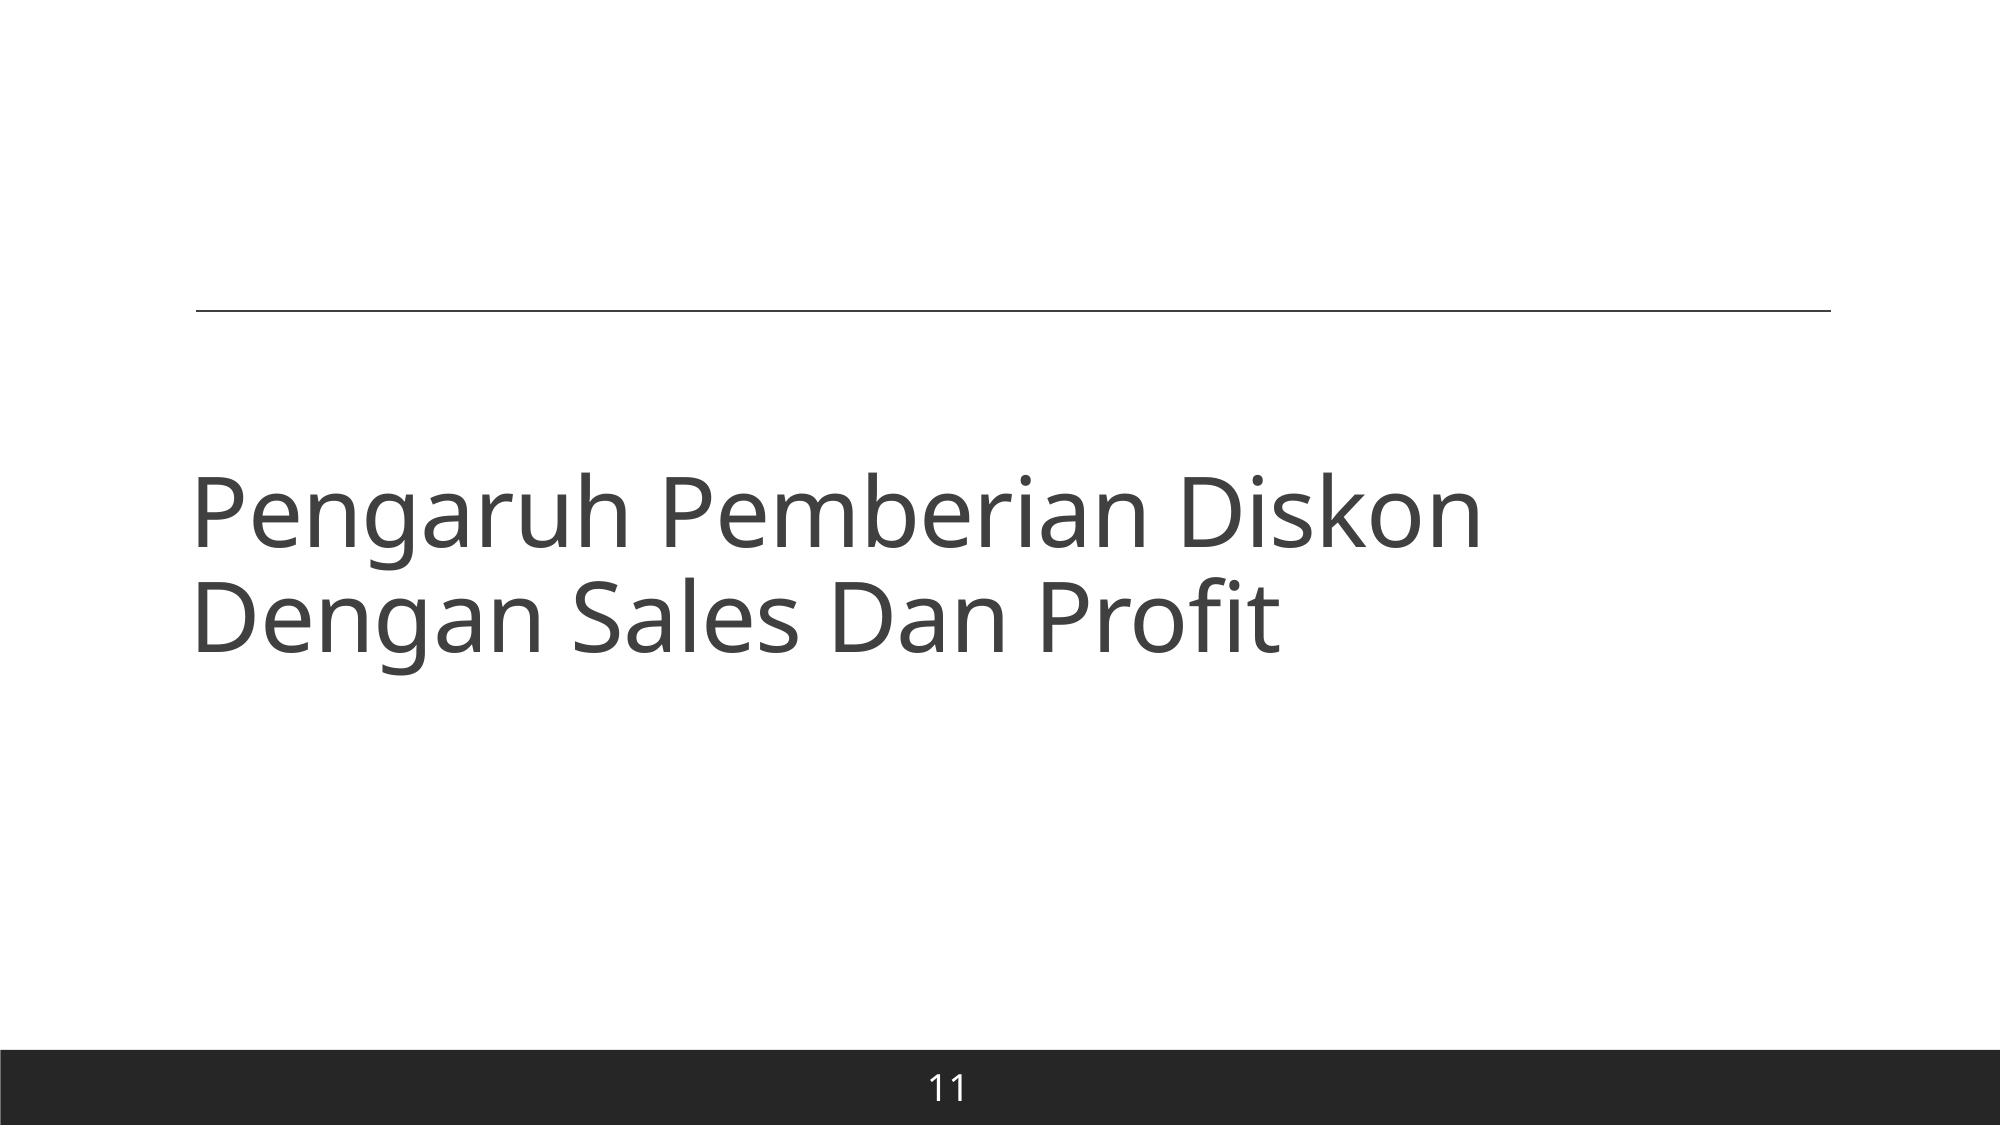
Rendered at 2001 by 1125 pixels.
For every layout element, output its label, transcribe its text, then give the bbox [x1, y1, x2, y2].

title Pengaruh Pemberian Diskon Dengan Sales Dan Profit [174, 443, 1825, 682]
text_box 11 [912, 1056, 1000, 1117]
